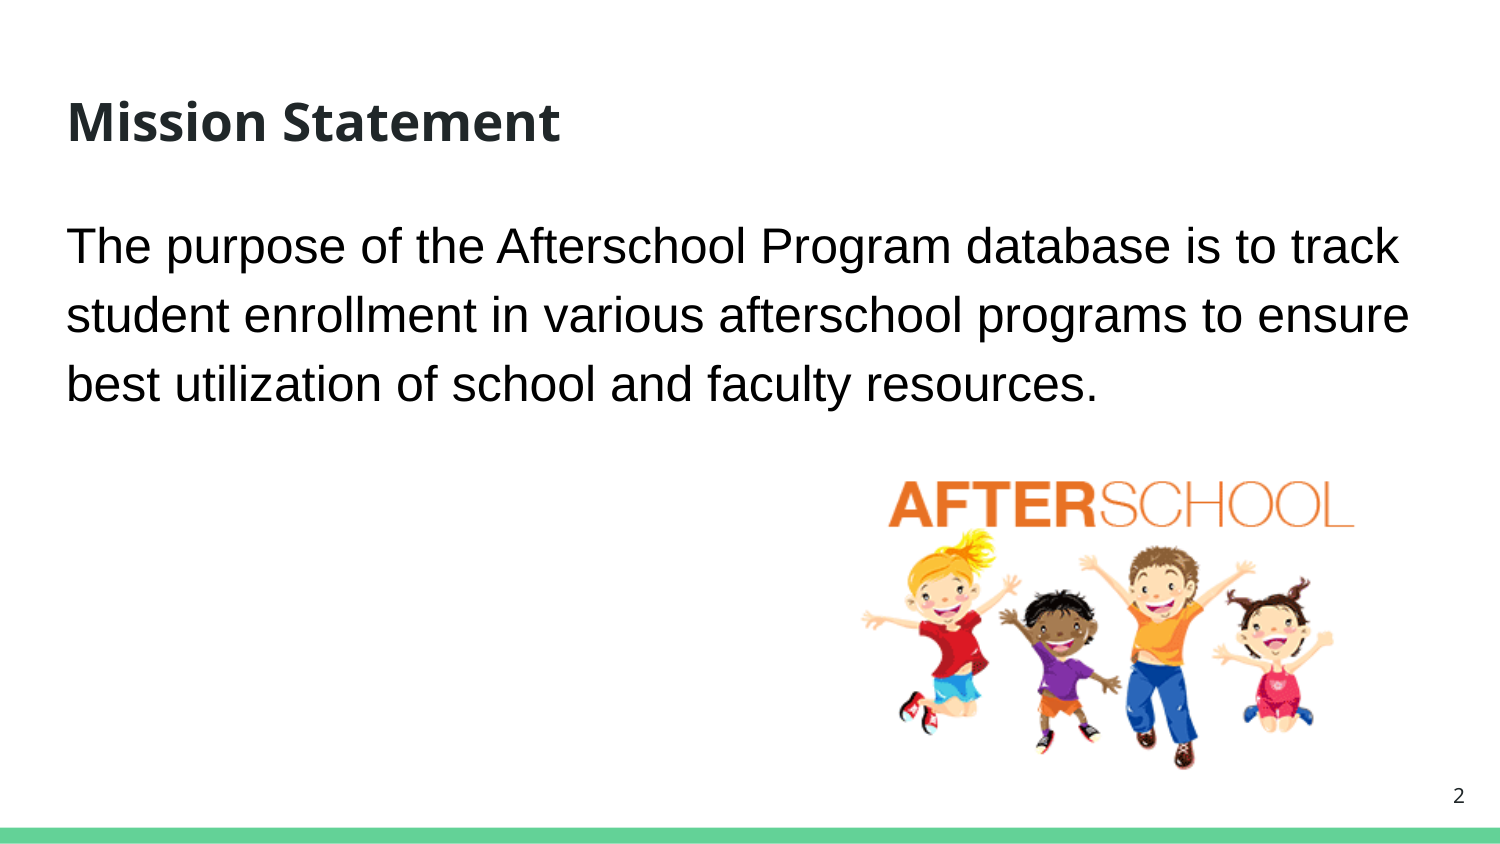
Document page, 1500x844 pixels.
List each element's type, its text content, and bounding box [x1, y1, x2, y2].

slide_number ‹#› [1389, 764, 1480, 830]
picture [839, 444, 1403, 781]
title Mission Statement [51, 72, 1449, 167]
list The purpose of the Afterschool Program database is to track student enrollment in various afterschool programs to ensure best utilization of school and faculty resources. [51, 189, 1449, 750]
